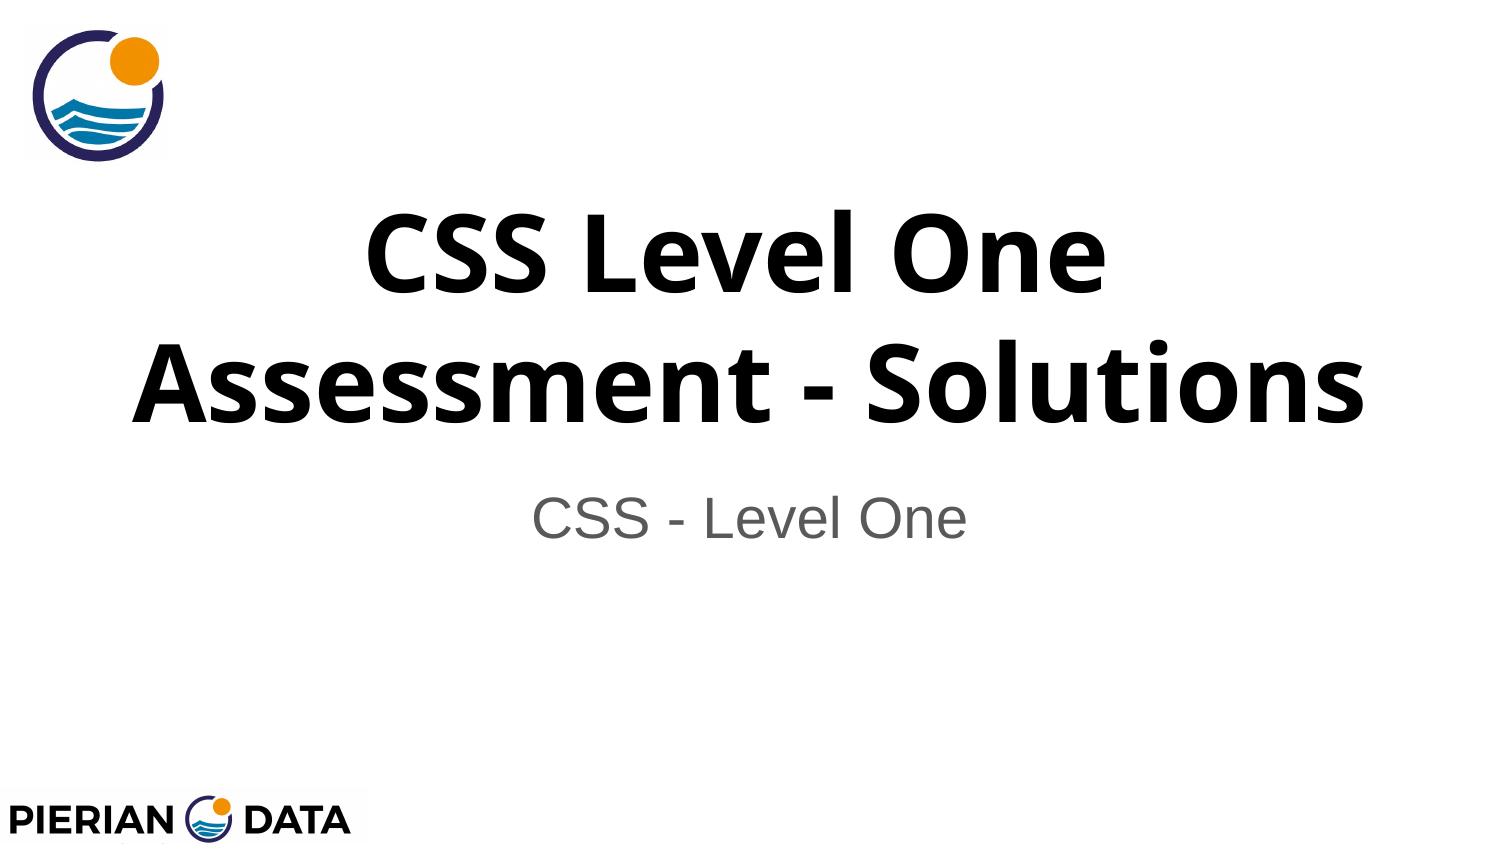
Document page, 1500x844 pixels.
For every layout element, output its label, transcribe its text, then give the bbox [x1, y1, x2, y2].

picture [0, 787, 368, 844]
title CSS Level One Assessment - Solutions [51, 122, 1449, 459]
picture [24, 24, 172, 167]
subtitle CSS - Level One [51, 464, 1449, 595]
